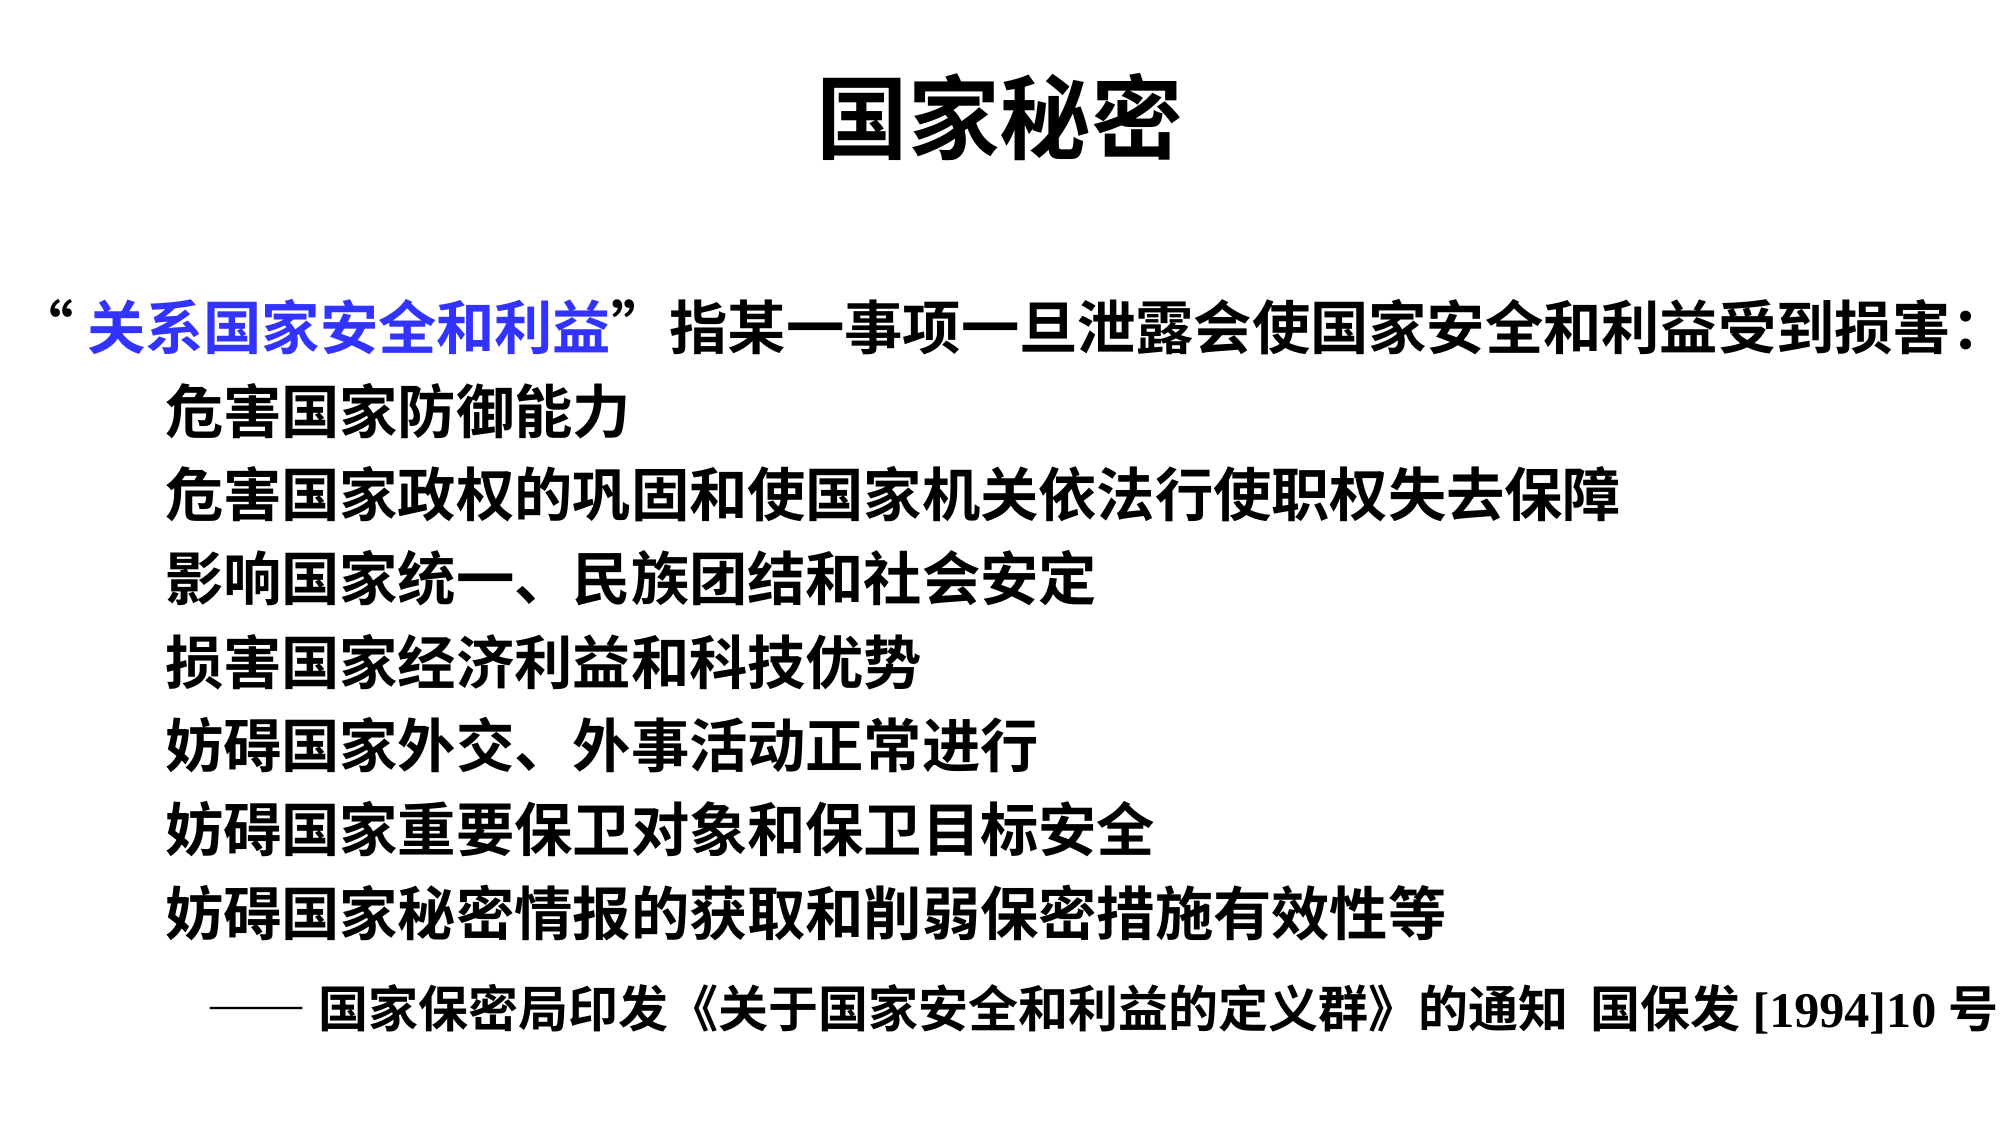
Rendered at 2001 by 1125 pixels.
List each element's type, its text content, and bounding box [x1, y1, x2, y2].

title 国家秘密 [137, 14, 1863, 232]
list “关系国家安全和利益”指某一事项一旦泄露会使国家安全和利益受到损害： 危害国家防御能力 危害国家政权的巩固和使国家机关依法行使职权失去保障 影响国家统一、民族团结和社会安定 损害国家经济利益和科技优势 妨碍国家外交、外事活动正常进行 妨碍国家重要保卫对象和保卫目标安全 妨碍国家秘密情报的获取和削弱保密措施有效性等 ——国家保密局印发《关于国家安全和利益的定义群》的通知 国保发[1994]10号 [0, 250, 2000, 1097]
